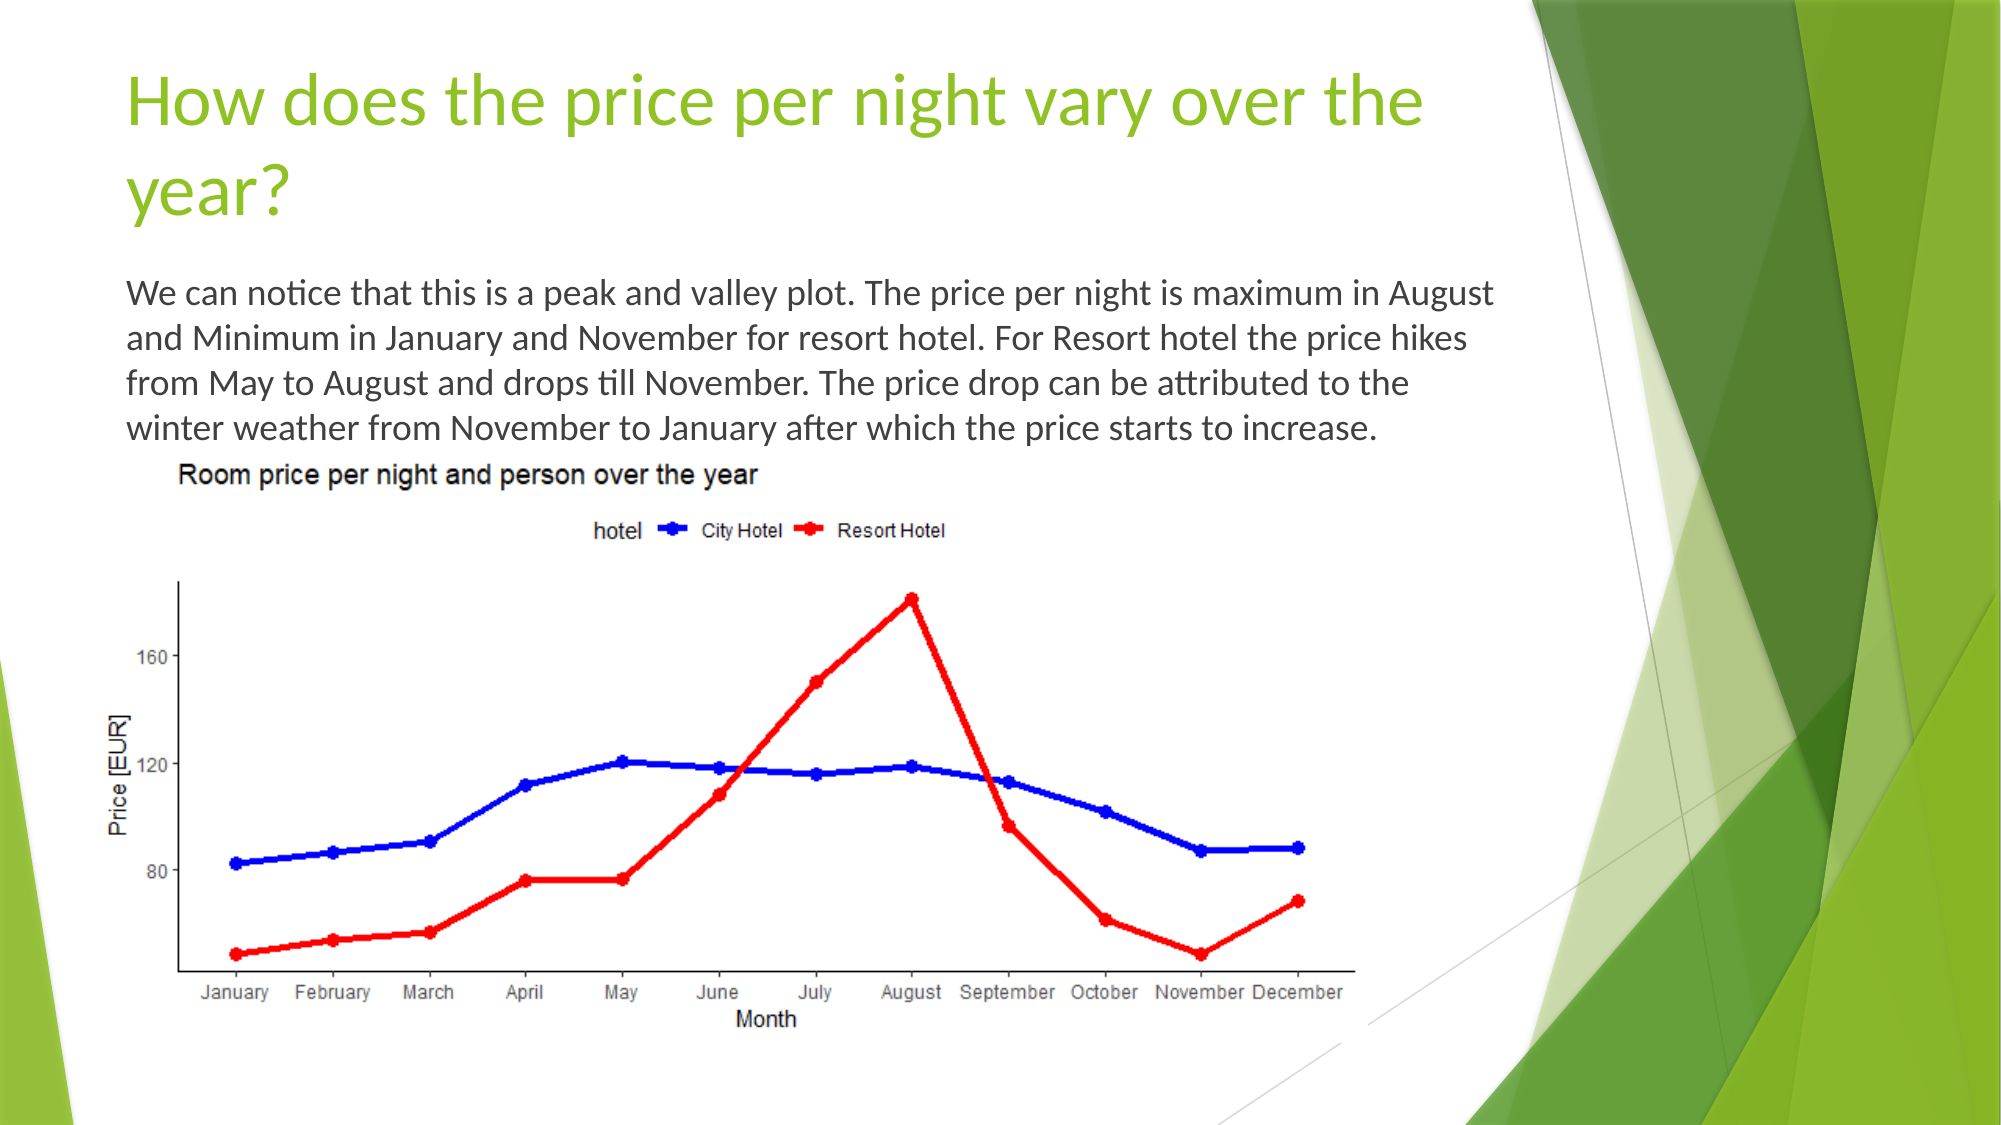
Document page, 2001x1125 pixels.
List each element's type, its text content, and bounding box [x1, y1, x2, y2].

picture [95, 449, 1369, 1043]
list We can notice that this is a peak and valley plot. The price per night is maximum in August and Minimum in January and November for resort hotel. For Resort hotel the price hikes from May to August and drops till November. The price drop can be attributed to the winter weather from November to January after which the price starts to increase. [111, 259, 1522, 992]
title How does the price per night vary over the year? [111, 43, 1522, 259]
